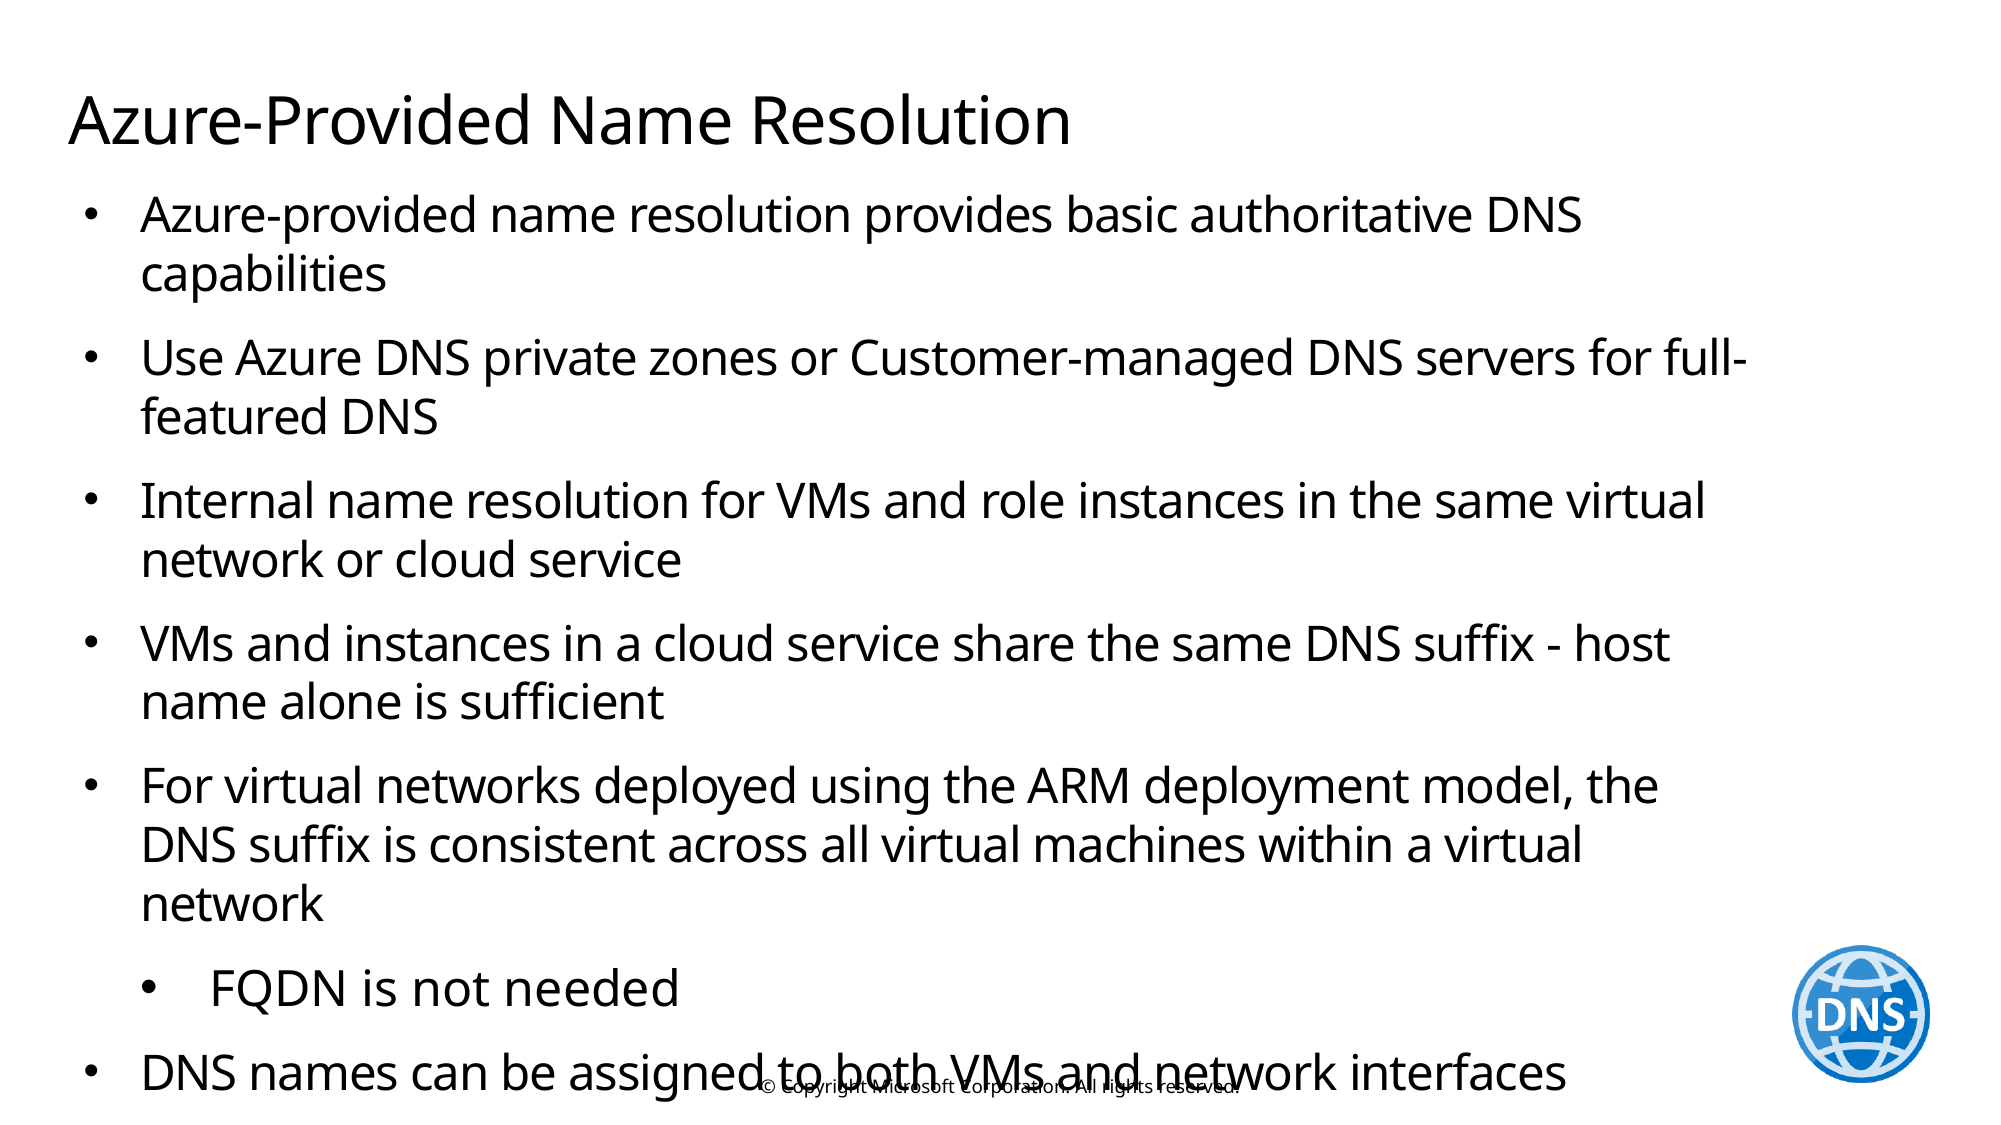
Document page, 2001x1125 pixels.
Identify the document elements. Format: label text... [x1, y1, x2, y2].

picture [1792, 945, 1930, 1083]
list Azure-provided name resolution provides basic authoritative DNS capabilities Use Azure DNS private zones or Customer-managed DNS servers for full-featured DNS Internal name resolution for VMs and role instances in the same virtual network or cloud service VMs and instances in a cloud service share the same DNS suffix - host name alone is sufficient For virtual networks deployed using the ARM deployment model, the DNS suffix is consistent across all virtual machines within a virtual network FQDN is not needed DNS names can be assigned to both VMs and network interfaces [68, 176, 1773, 1096]
title Azure-Provided Name Resolution [68, 72, 1930, 184]
